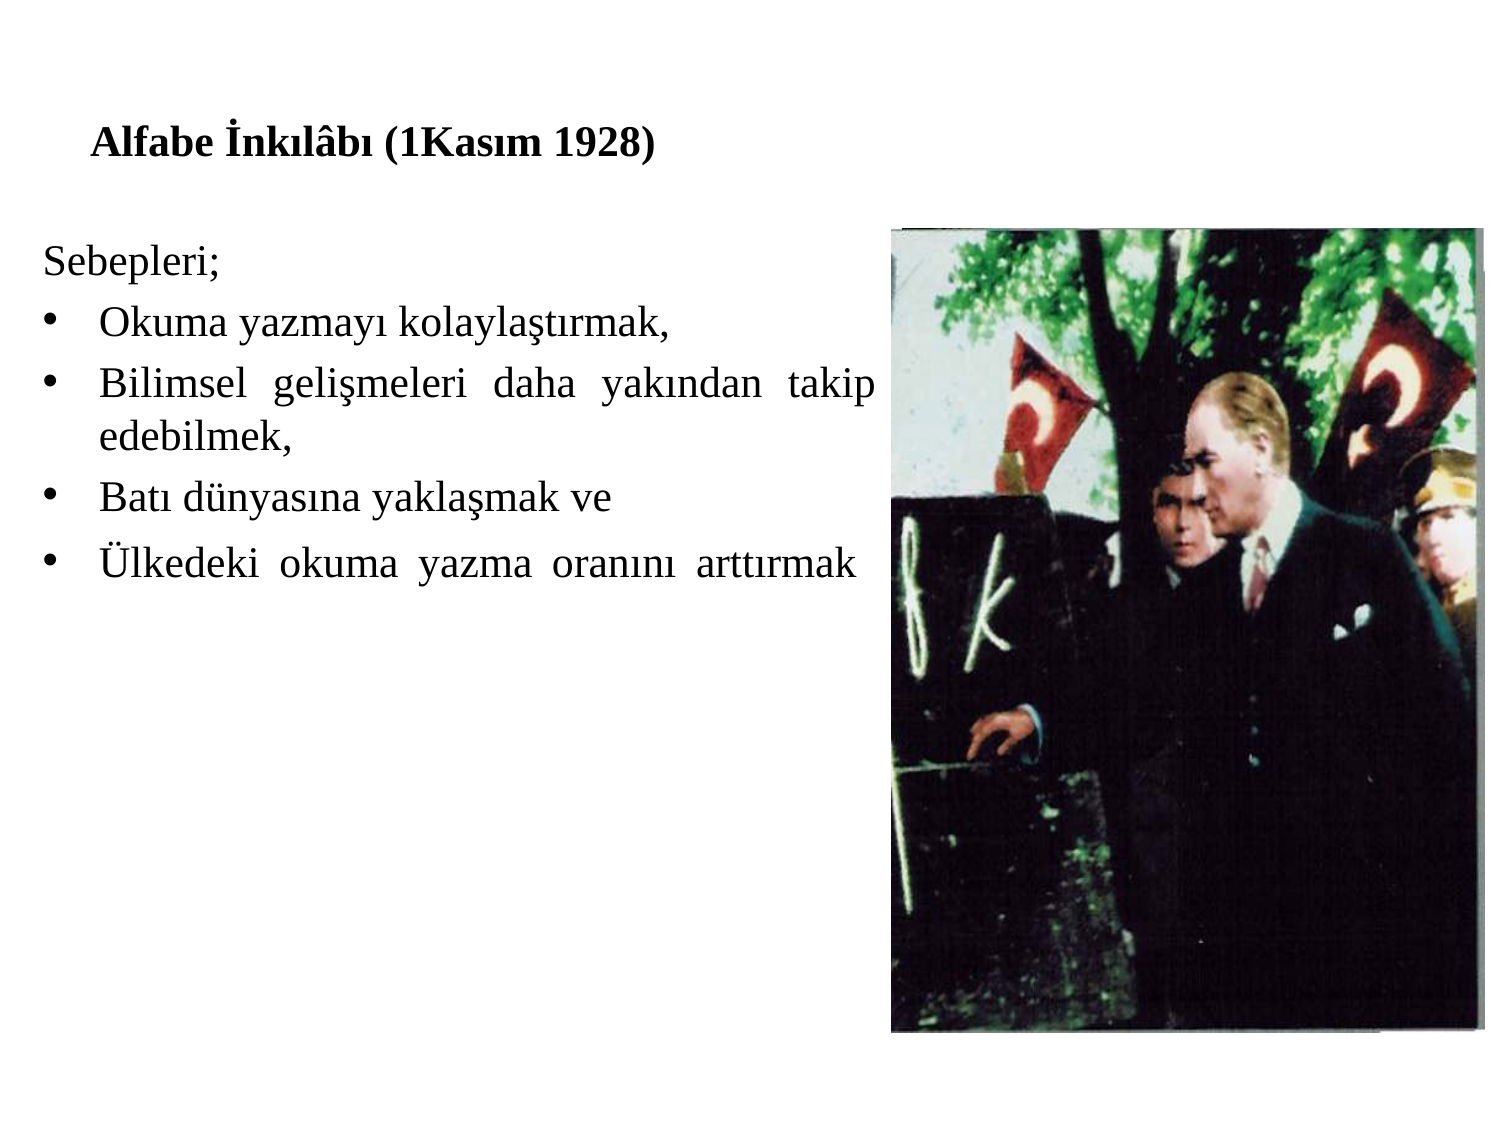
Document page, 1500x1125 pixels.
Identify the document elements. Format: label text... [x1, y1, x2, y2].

title Alfabe İnkılâbı (1Kasım 1928) [75, 45, 1425, 227]
list Sebepleri; Okuma yazmayı kolaylaştırmak, Bilimsel gelişmeleri daha yakından takip edebilmek, Batı dünyasına yaklaşmak ve Ülkedeki okuma yazma oranını arttırmak [27, 223, 892, 1087]
picture [891, 228, 1486, 1033]
